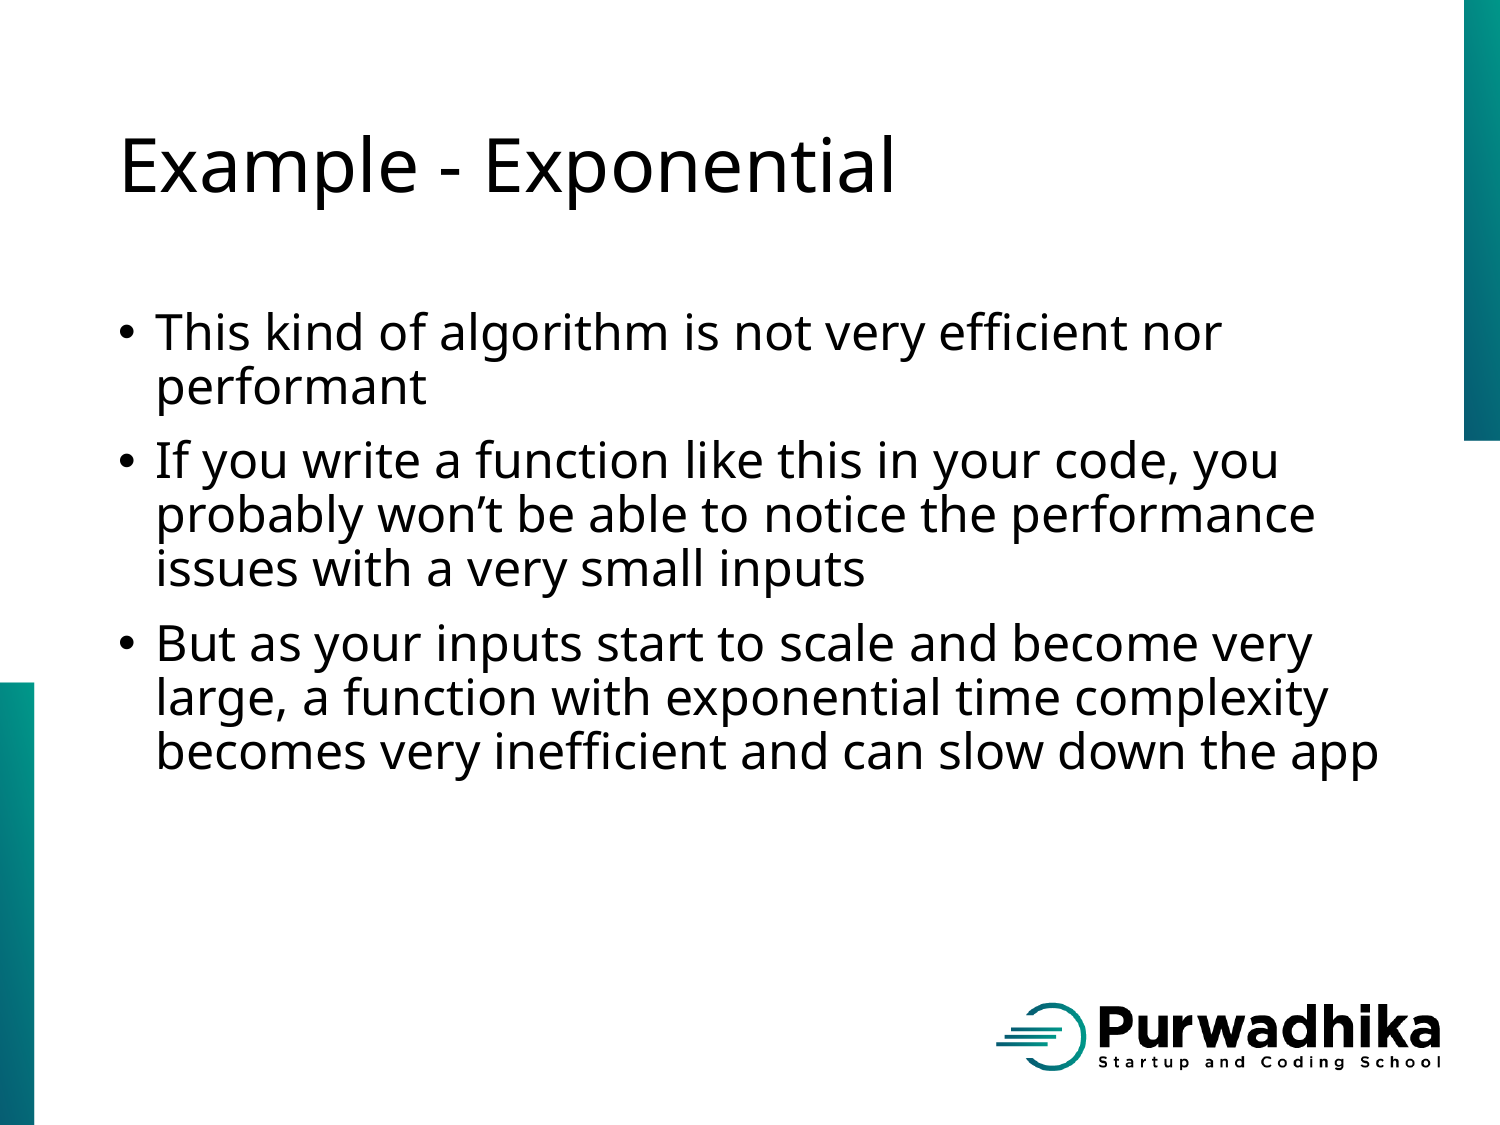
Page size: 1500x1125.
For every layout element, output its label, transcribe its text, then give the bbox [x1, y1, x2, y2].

picture [0, 0, 1500, 1125]
title Example - Exponential [103, 59, 1397, 278]
list This kind of algorithm is not very efficient nor performant If you write a function like this in your code, you probably won’t be able to notice the performance issues with a very small inputs But as your inputs start to scale and become very large, a function with exponential time complexity becomes very inefficient and can slow down the app [103, 299, 1397, 984]
